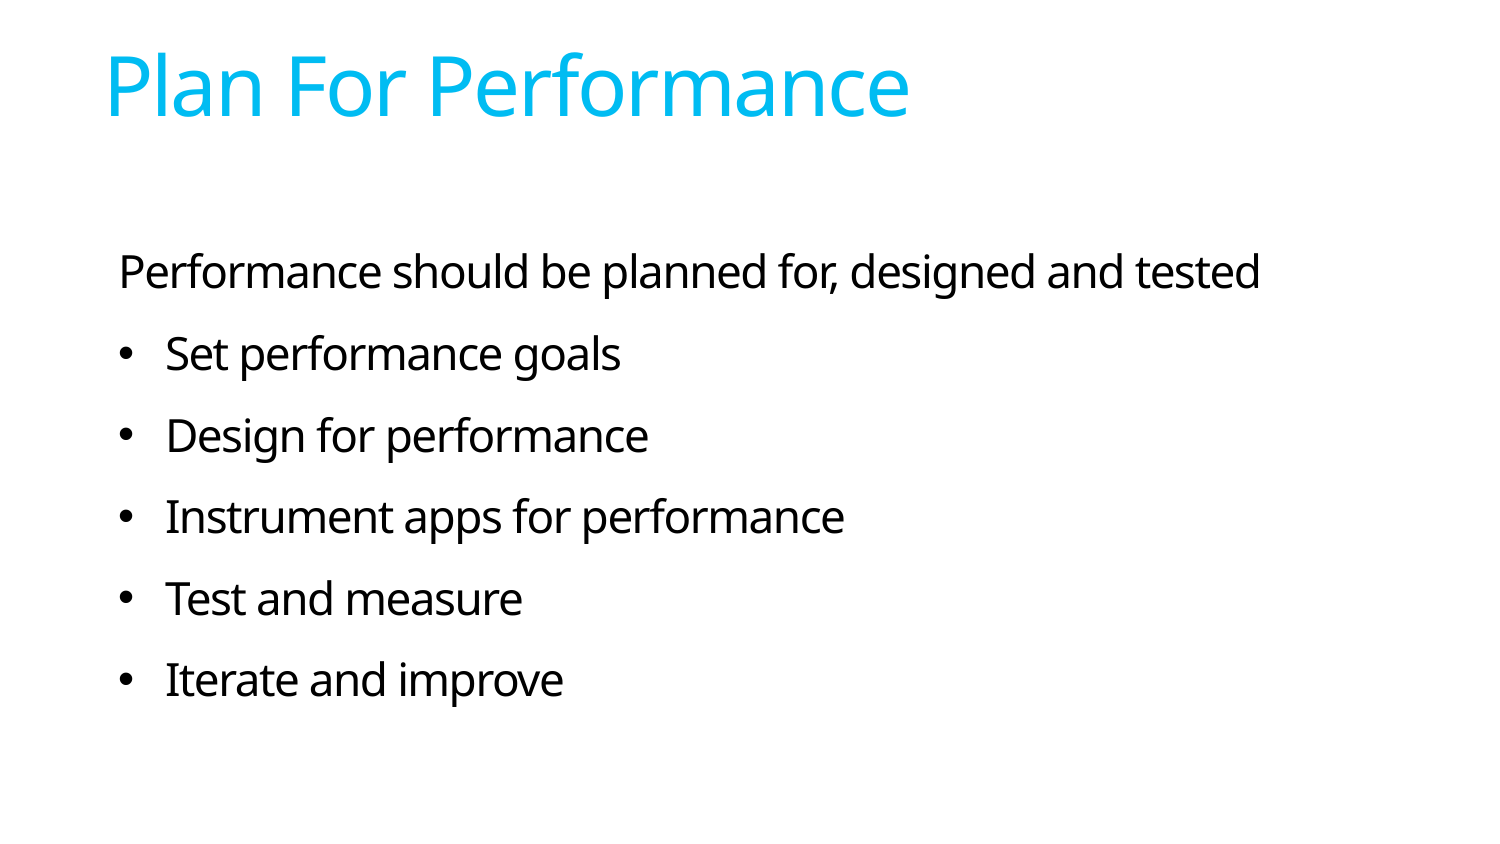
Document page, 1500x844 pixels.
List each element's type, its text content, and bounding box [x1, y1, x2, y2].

list Performance should be planned for, designed and tested Set performance goals Design for performance Instrument apps for performance Test and measure Iterate and improve [103, 224, 1397, 760]
title Plan For Performance [103, 44, 1397, 186]
